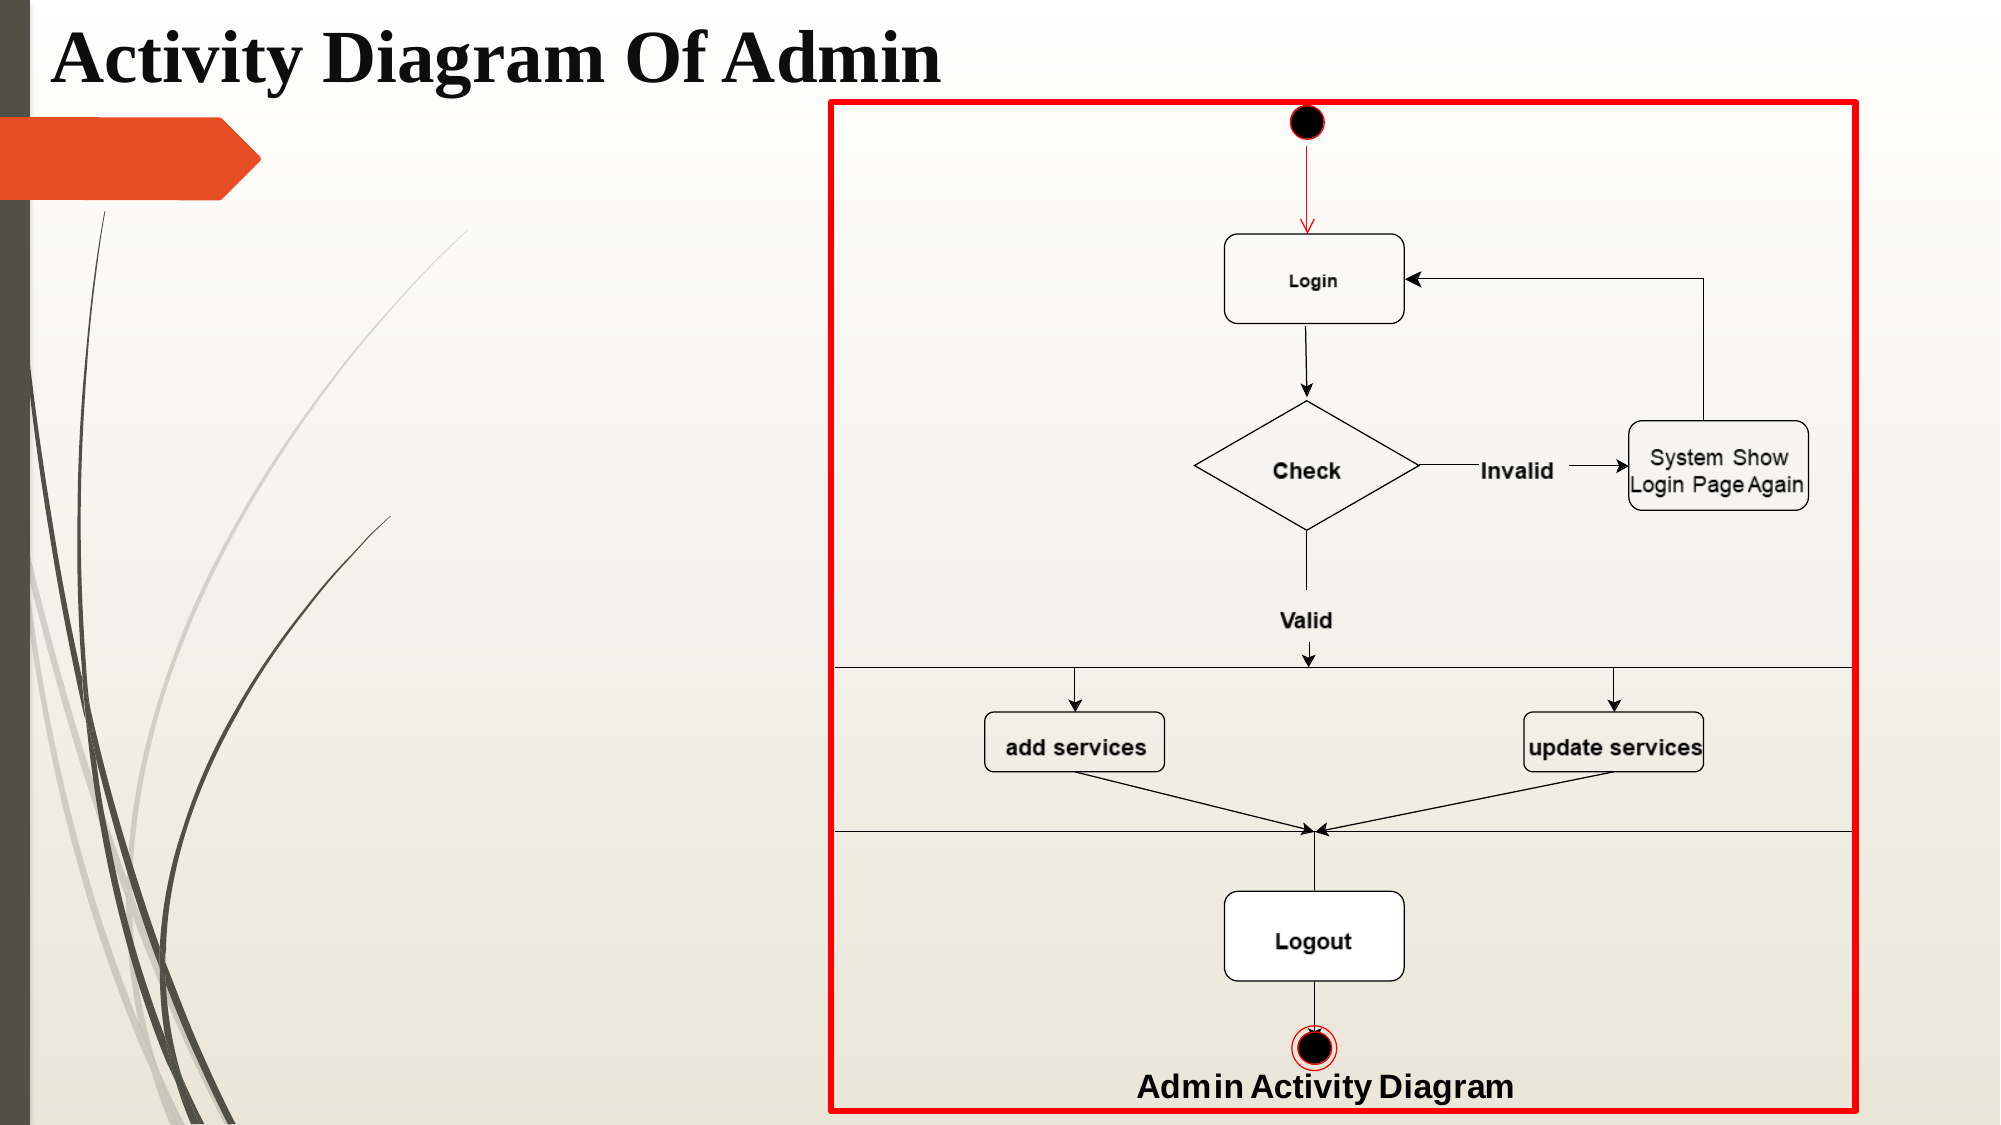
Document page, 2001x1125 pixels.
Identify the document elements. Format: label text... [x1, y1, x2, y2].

title Activity Diagram Of Admin [34, 0, 1497, 211]
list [834, 104, 1853, 1109]
